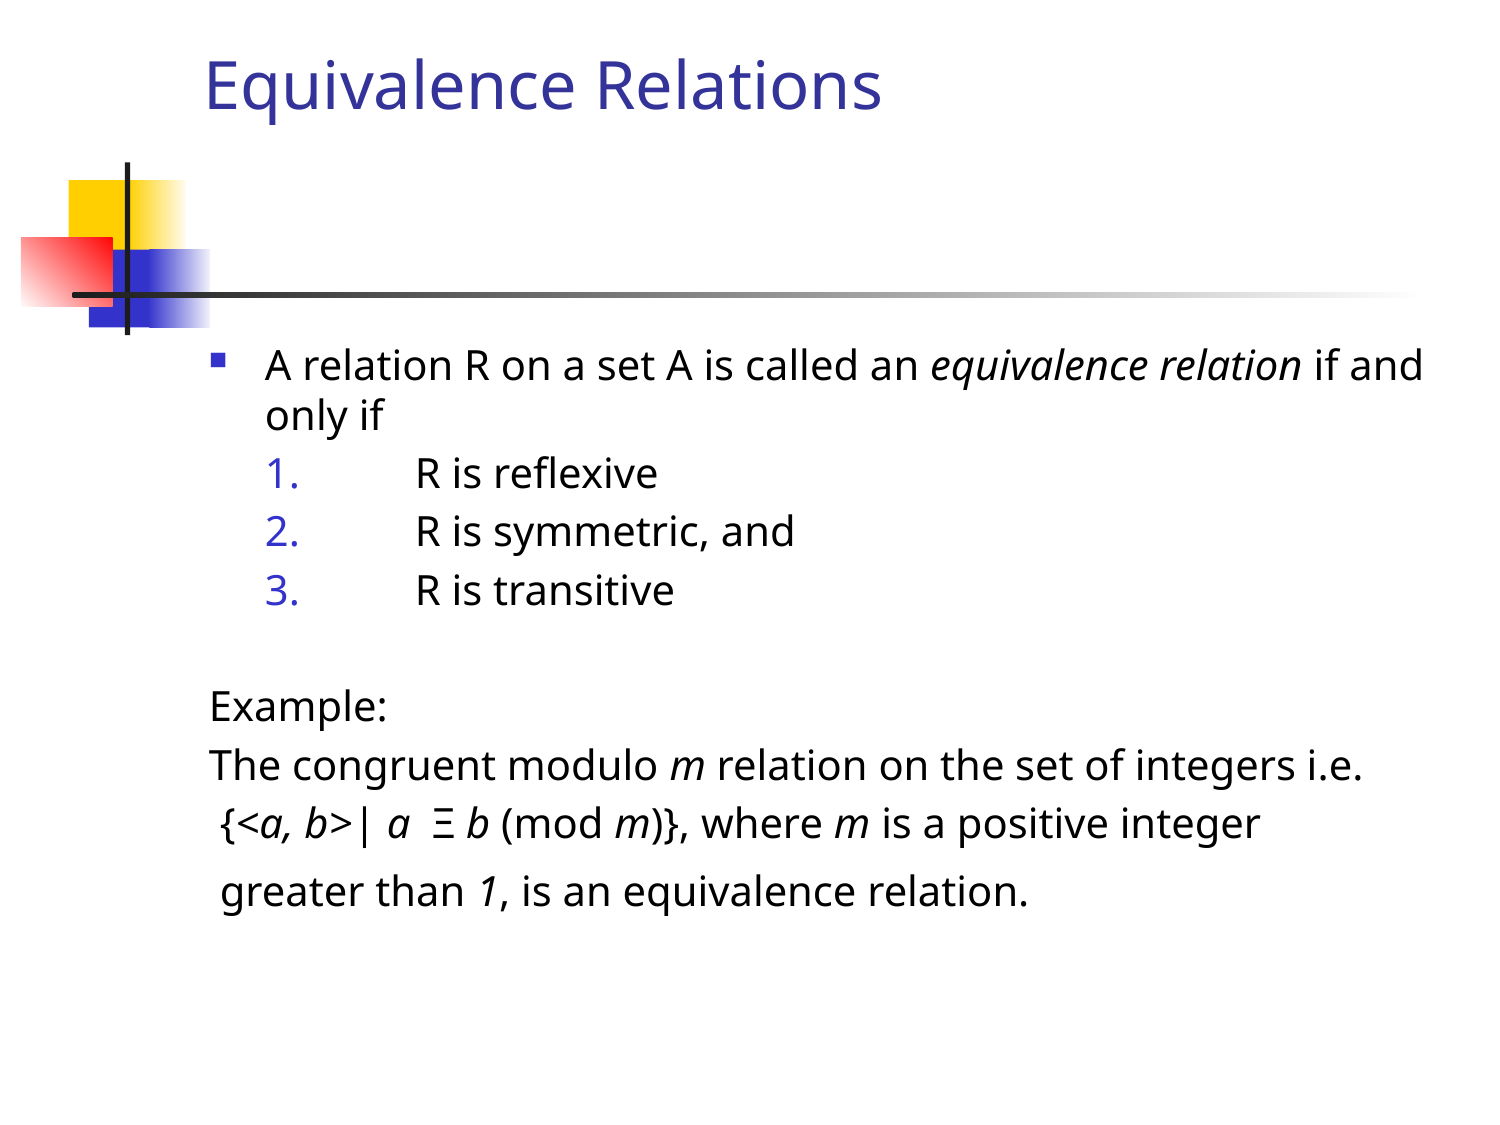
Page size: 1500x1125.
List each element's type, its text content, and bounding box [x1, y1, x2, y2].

title Equivalence Relations [188, 35, 1468, 275]
list A relation R on a set A is called an equivalence relation if and only if 1. R is reflexive 2. R is symmetric, and 3. R is transitive Example: The congruent modulo m relation on the set of integers i.e. {<a, b>| a Ξ b (mod m)}, where m is a positive integer greater than 1, is an equivalence relation. [193, 331, 1469, 1006]
